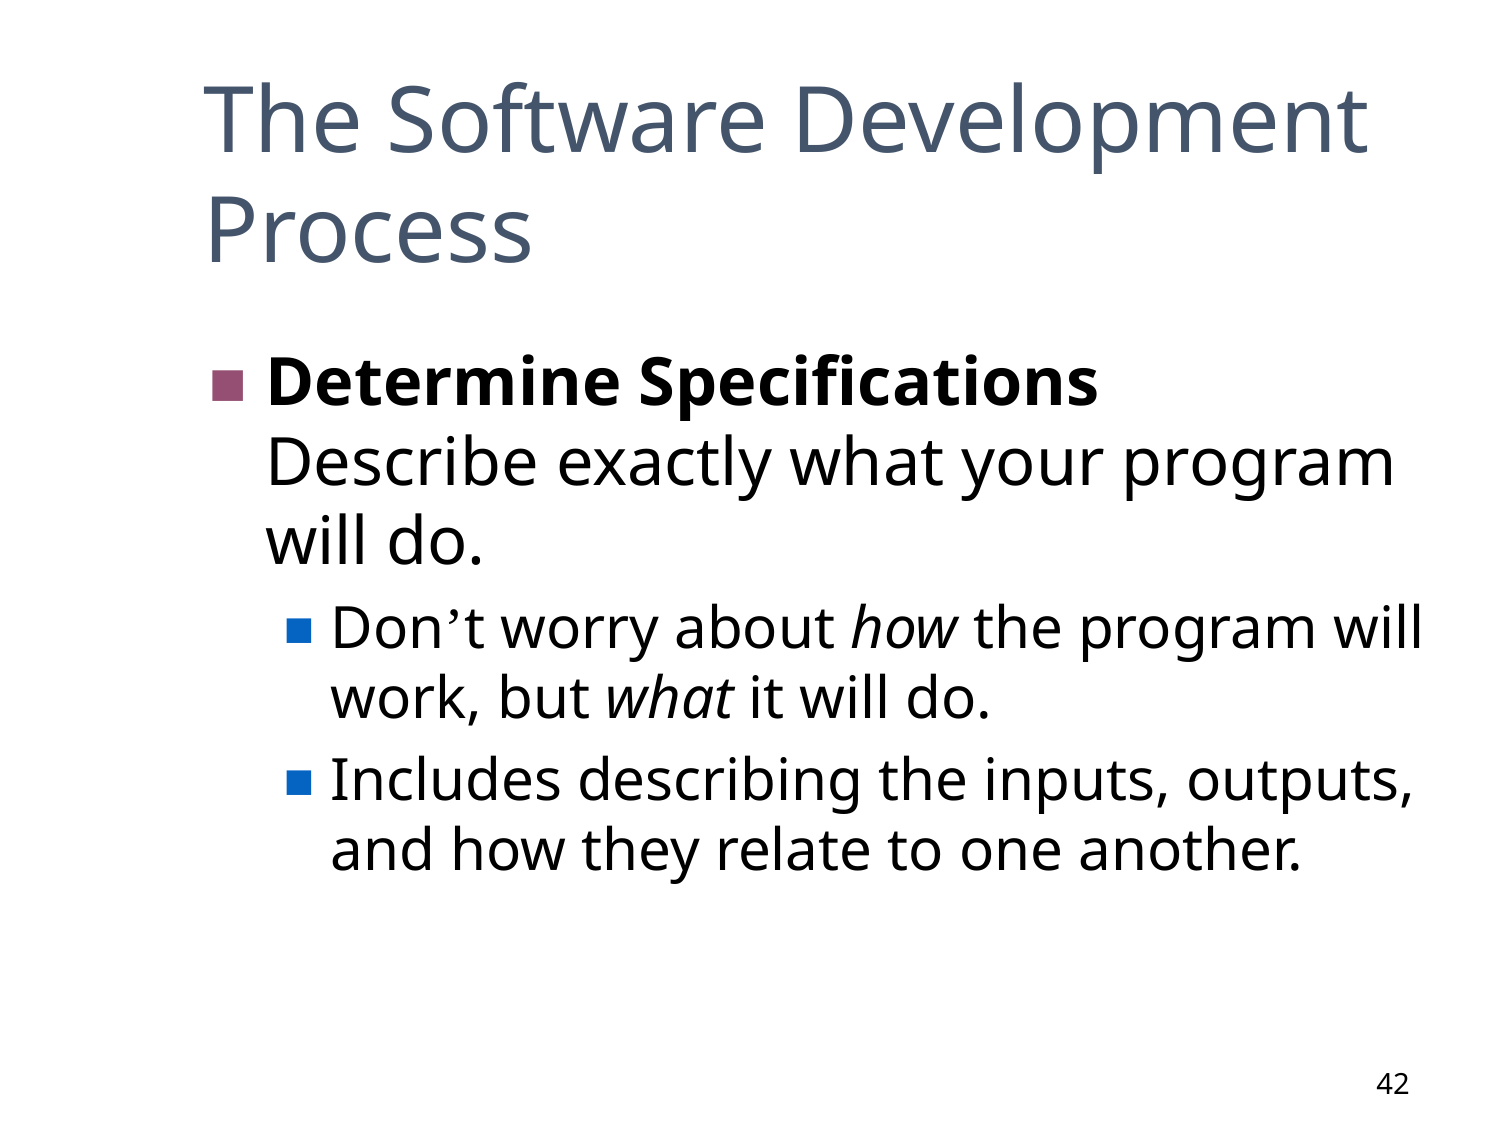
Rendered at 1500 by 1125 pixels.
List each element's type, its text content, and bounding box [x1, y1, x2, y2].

title The Software Development Process [188, 101, 1468, 289]
text_box 42 [1112, 1037, 1425, 1113]
list Determine Specifications Describe exactly what your program will do. Don’t worry about how the program will work, but what it will do. Includes describing the inputs, outputs, and how they relate to one another. [193, 331, 1469, 1006]
